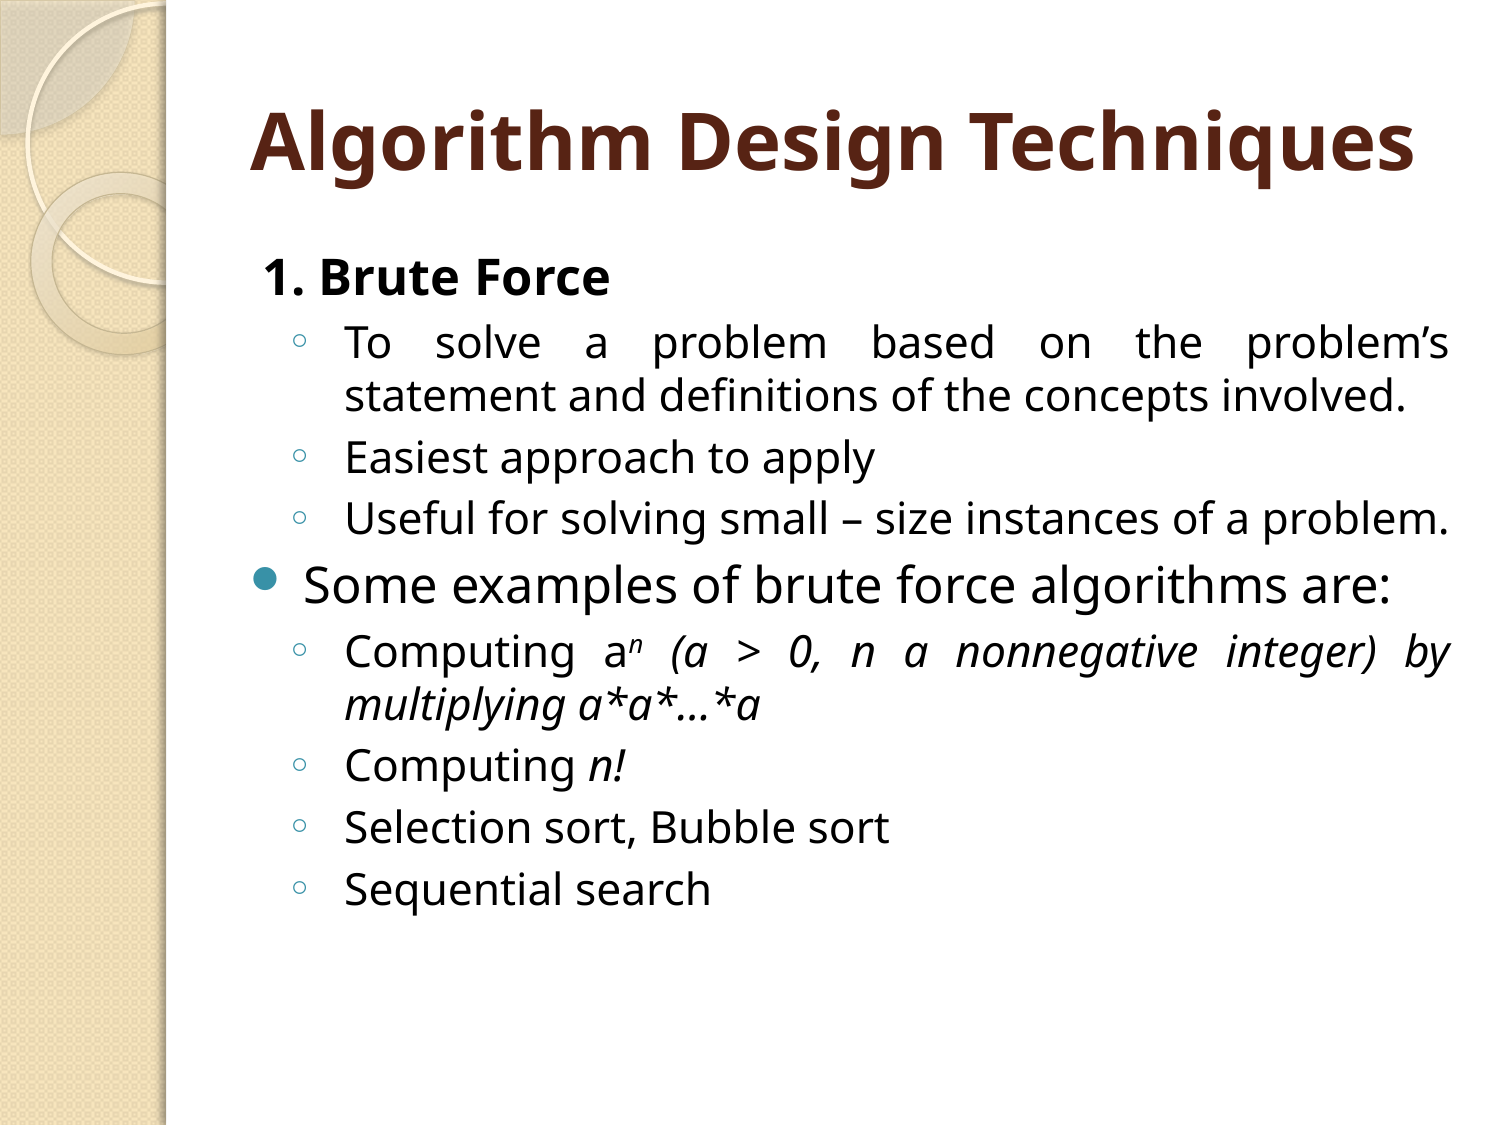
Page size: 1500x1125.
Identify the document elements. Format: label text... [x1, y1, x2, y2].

list 1. Brute Force To solve a problem based on the problem’s statement and definitions of the concepts involved. Easiest approach to apply Useful for solving small – size instances of a problem. Some examples of brute force algorithms are: Computing an (a > 0, n a nonnegative integer) by multiplying a*a*…*a Computing n! Selection sort, Bubble sort Sequential search [235, 237, 1466, 1025]
title Algorithm Design Techniques [235, 45, 1466, 233]
